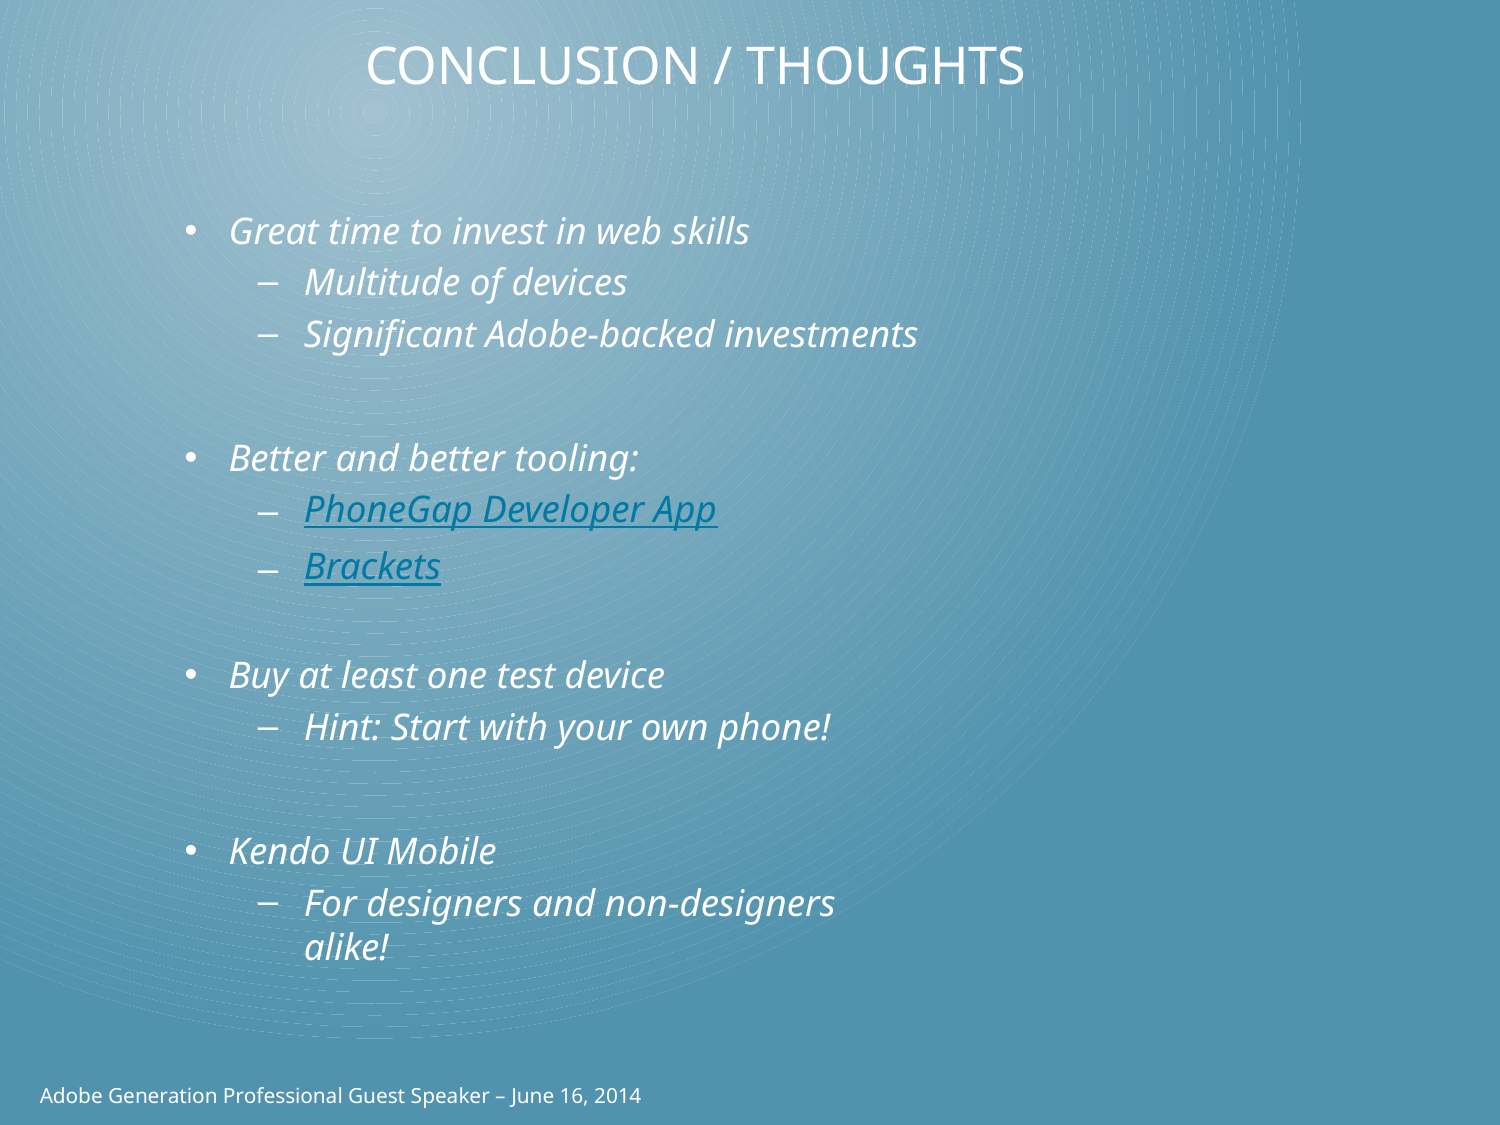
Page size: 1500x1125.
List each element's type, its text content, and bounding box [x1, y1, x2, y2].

list Great time to invest in web skills Multitude of devices Significant Adobe-backed investments Better and better tooling: PhoneGap Developer App Brackets Buy at least one test device Hint: Start with your own phone! Kendo UI Mobile For designers and non-designers alike! [169, 200, 938, 1013]
title Conclusion / thoughts [350, 24, 1250, 134]
